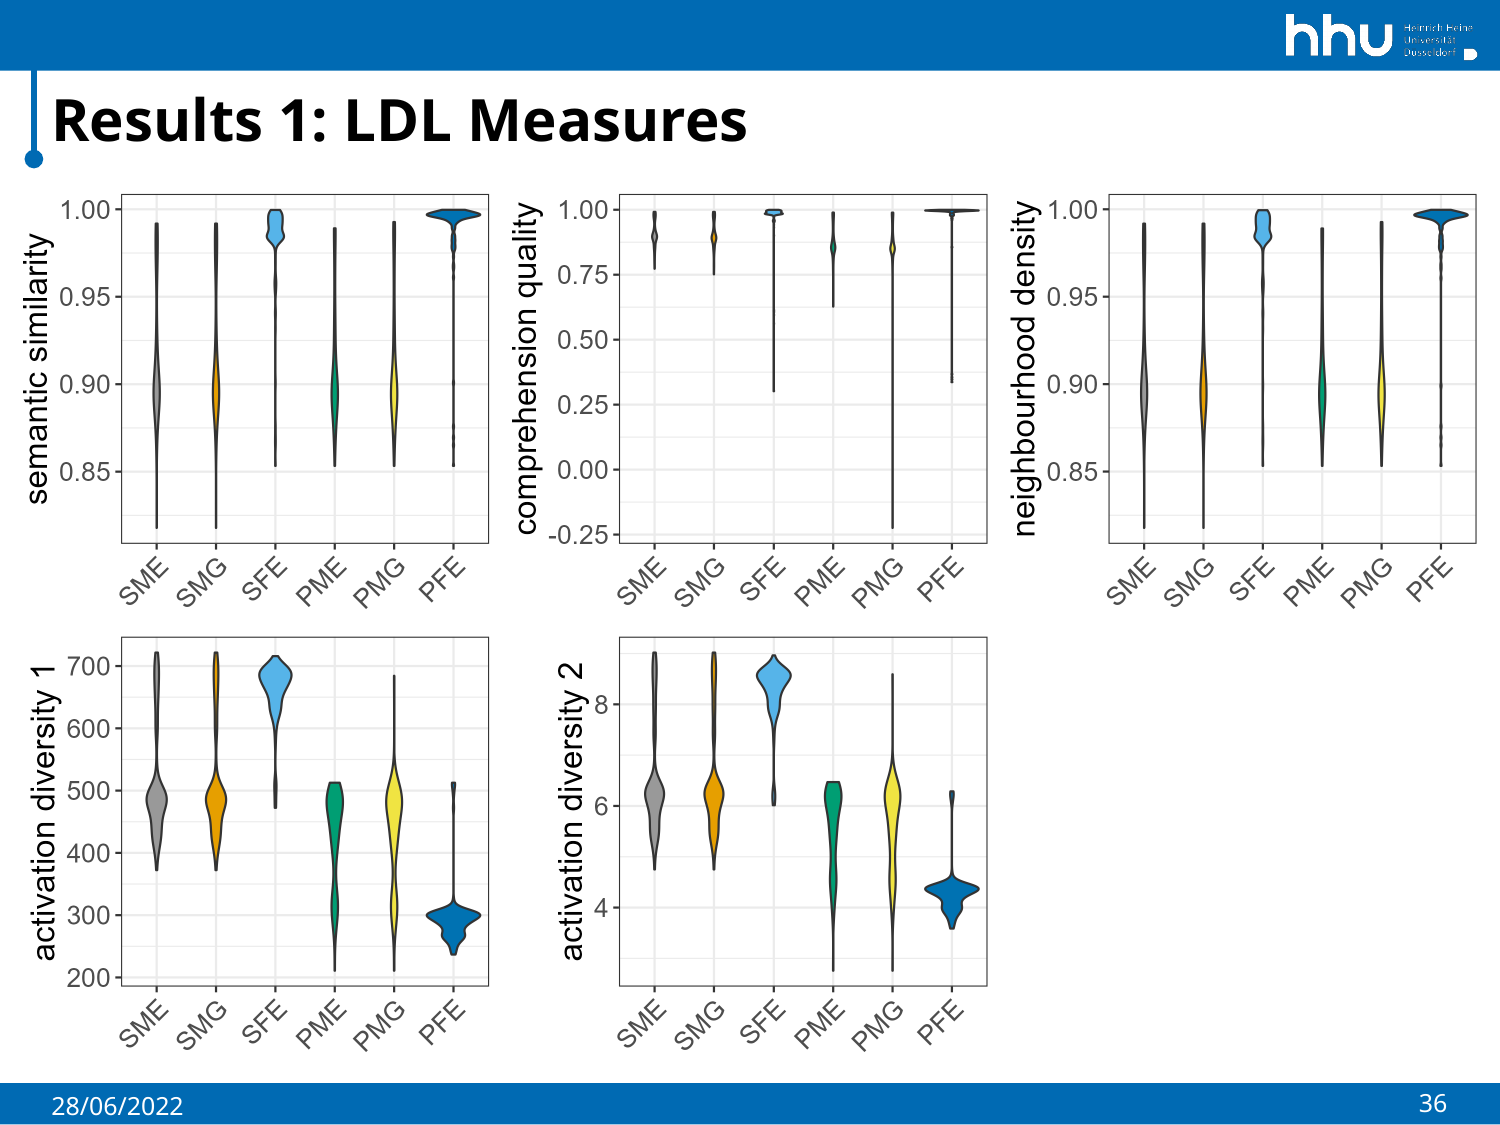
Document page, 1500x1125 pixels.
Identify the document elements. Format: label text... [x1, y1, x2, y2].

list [11, 182, 1488, 1068]
picture [1257, 0, 1500, 84]
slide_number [36, 1075, 374, 1125]
slide_number 36 [1125, 1074, 1463, 1125]
title Results 1: LDL Measures [36, 87, 1464, 159]
